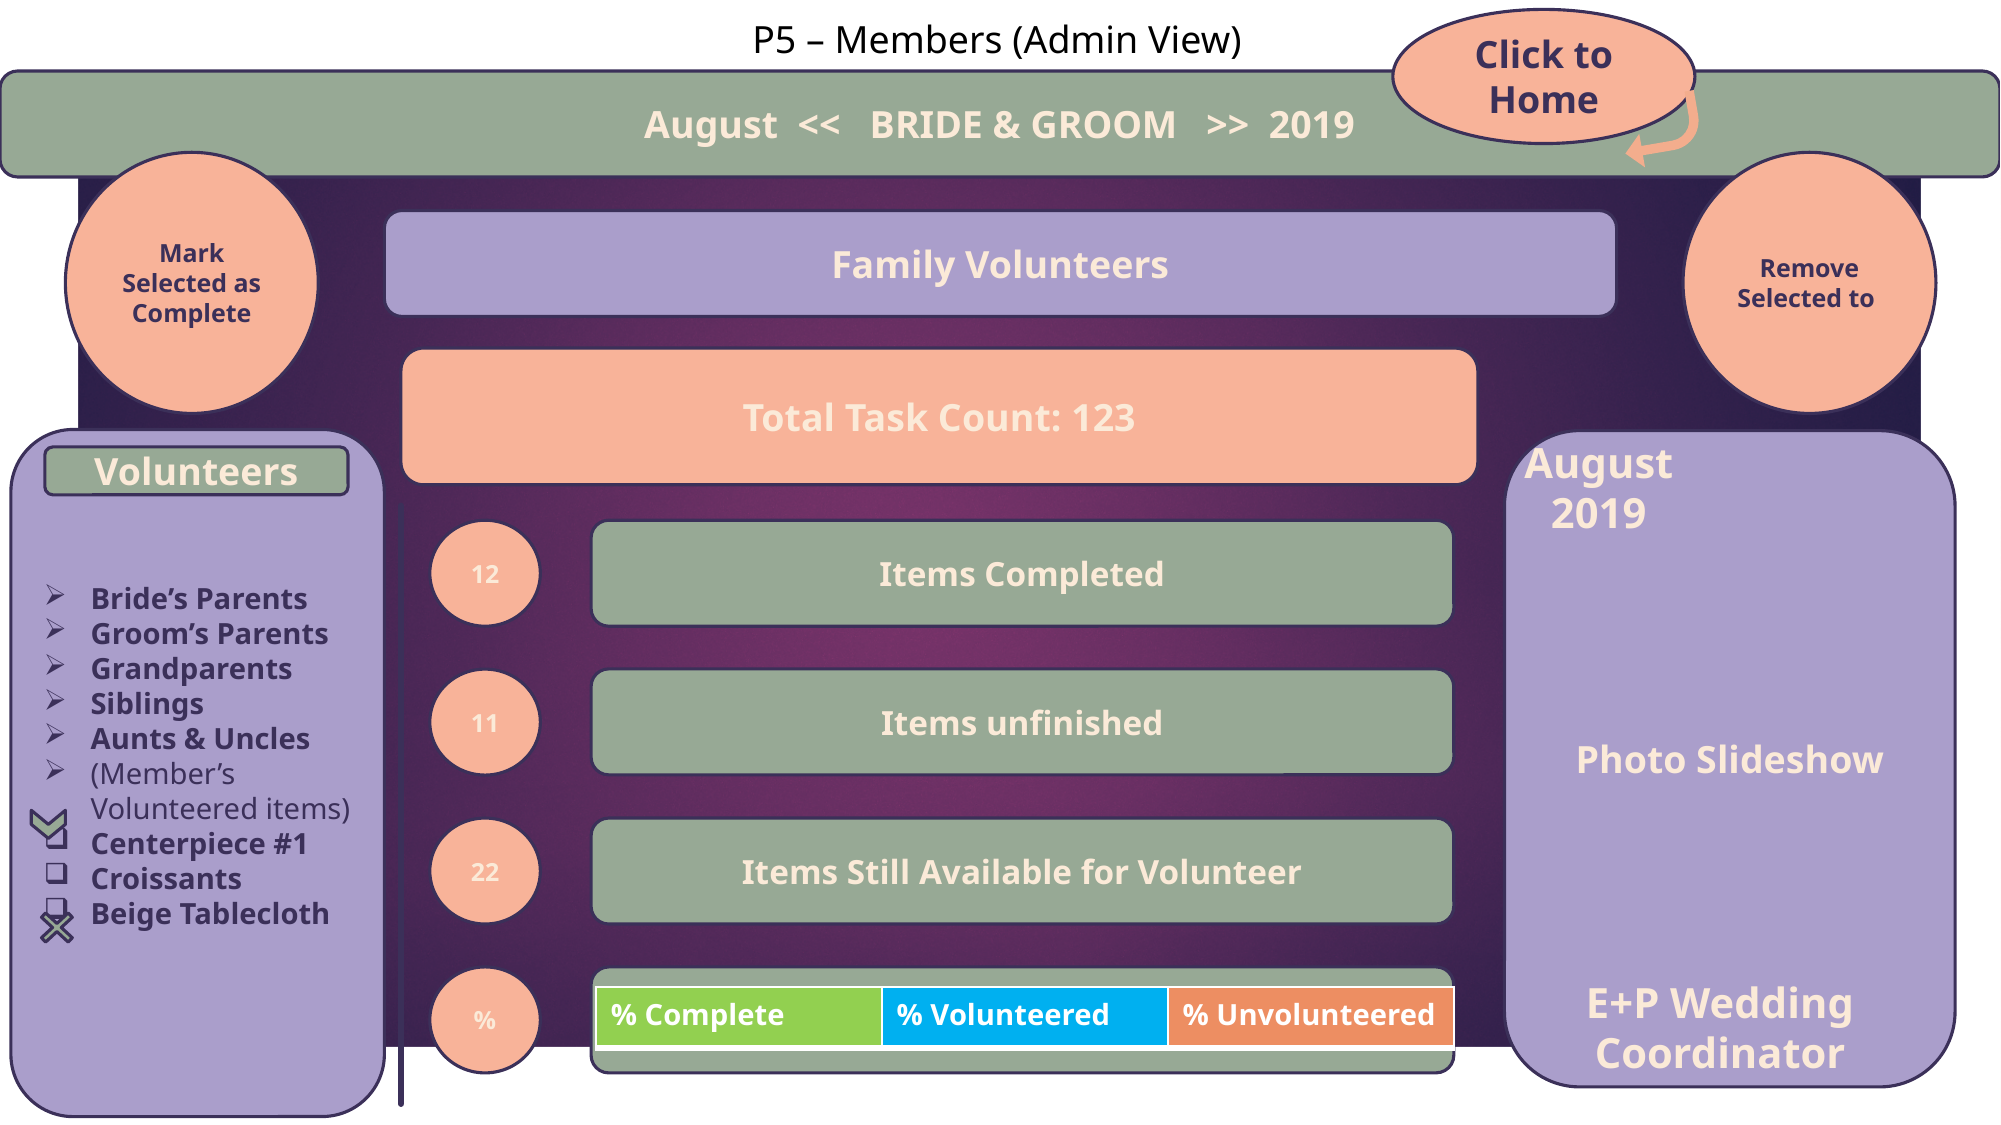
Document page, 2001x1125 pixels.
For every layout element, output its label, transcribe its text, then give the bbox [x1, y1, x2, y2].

text_box E+P Wedding Coordinator [1504, 969, 1936, 1084]
text_box [589, 965, 1456, 1075]
table_header % Unvolunteered [1169, 988, 1453, 1045]
text_box August 2019 [1477, 429, 1720, 545]
text_box Bride’s Parents Groom’s Parents Grandparents Siblings Aunts & Uncles (Member’s Volunteered items) Centerpiece #1 Croissants Beige Tablecloth [9, 427, 386, 1119]
text_box Photo Slideshow [1502, 429, 1957, 1065]
text_box Items unfinished [589, 667, 1456, 777]
text_box [1624, 88, 1701, 169]
text_box Total Task Count: 123 [399, 346, 1480, 487]
table_header % Volunteered [883, 988, 1167, 1045]
text_box 22 [428, 816, 542, 926]
text_box August << BRIDE & GROOM >> 2019 [0, 69, 2000, 179]
text_box 12 [428, 518, 542, 628]
text_box Remove Selected to [1681, 150, 1938, 416]
table_header % Complete [597, 988, 881, 1045]
text_box Volunteers [43, 445, 350, 497]
text_box Mark Selected as Complete [63, 150, 320, 416]
text_box [39, 911, 74, 944]
text_box P5 – Members (Admin View) [112, 8, 1882, 68]
text_box [29, 808, 67, 840]
text_box Items Completed [589, 518, 1456, 628]
text_box Click to Home [1391, 68, 1697, 146]
text_box Items Still Available for Volunteer [589, 816, 1456, 926]
text_box 11 [428, 667, 542, 777]
text_box % [428, 965, 542, 1075]
text_box Family Volunteers [382, 208, 1619, 319]
text_box Photo Slideshow [1553, 1084, 1906, 1089]
